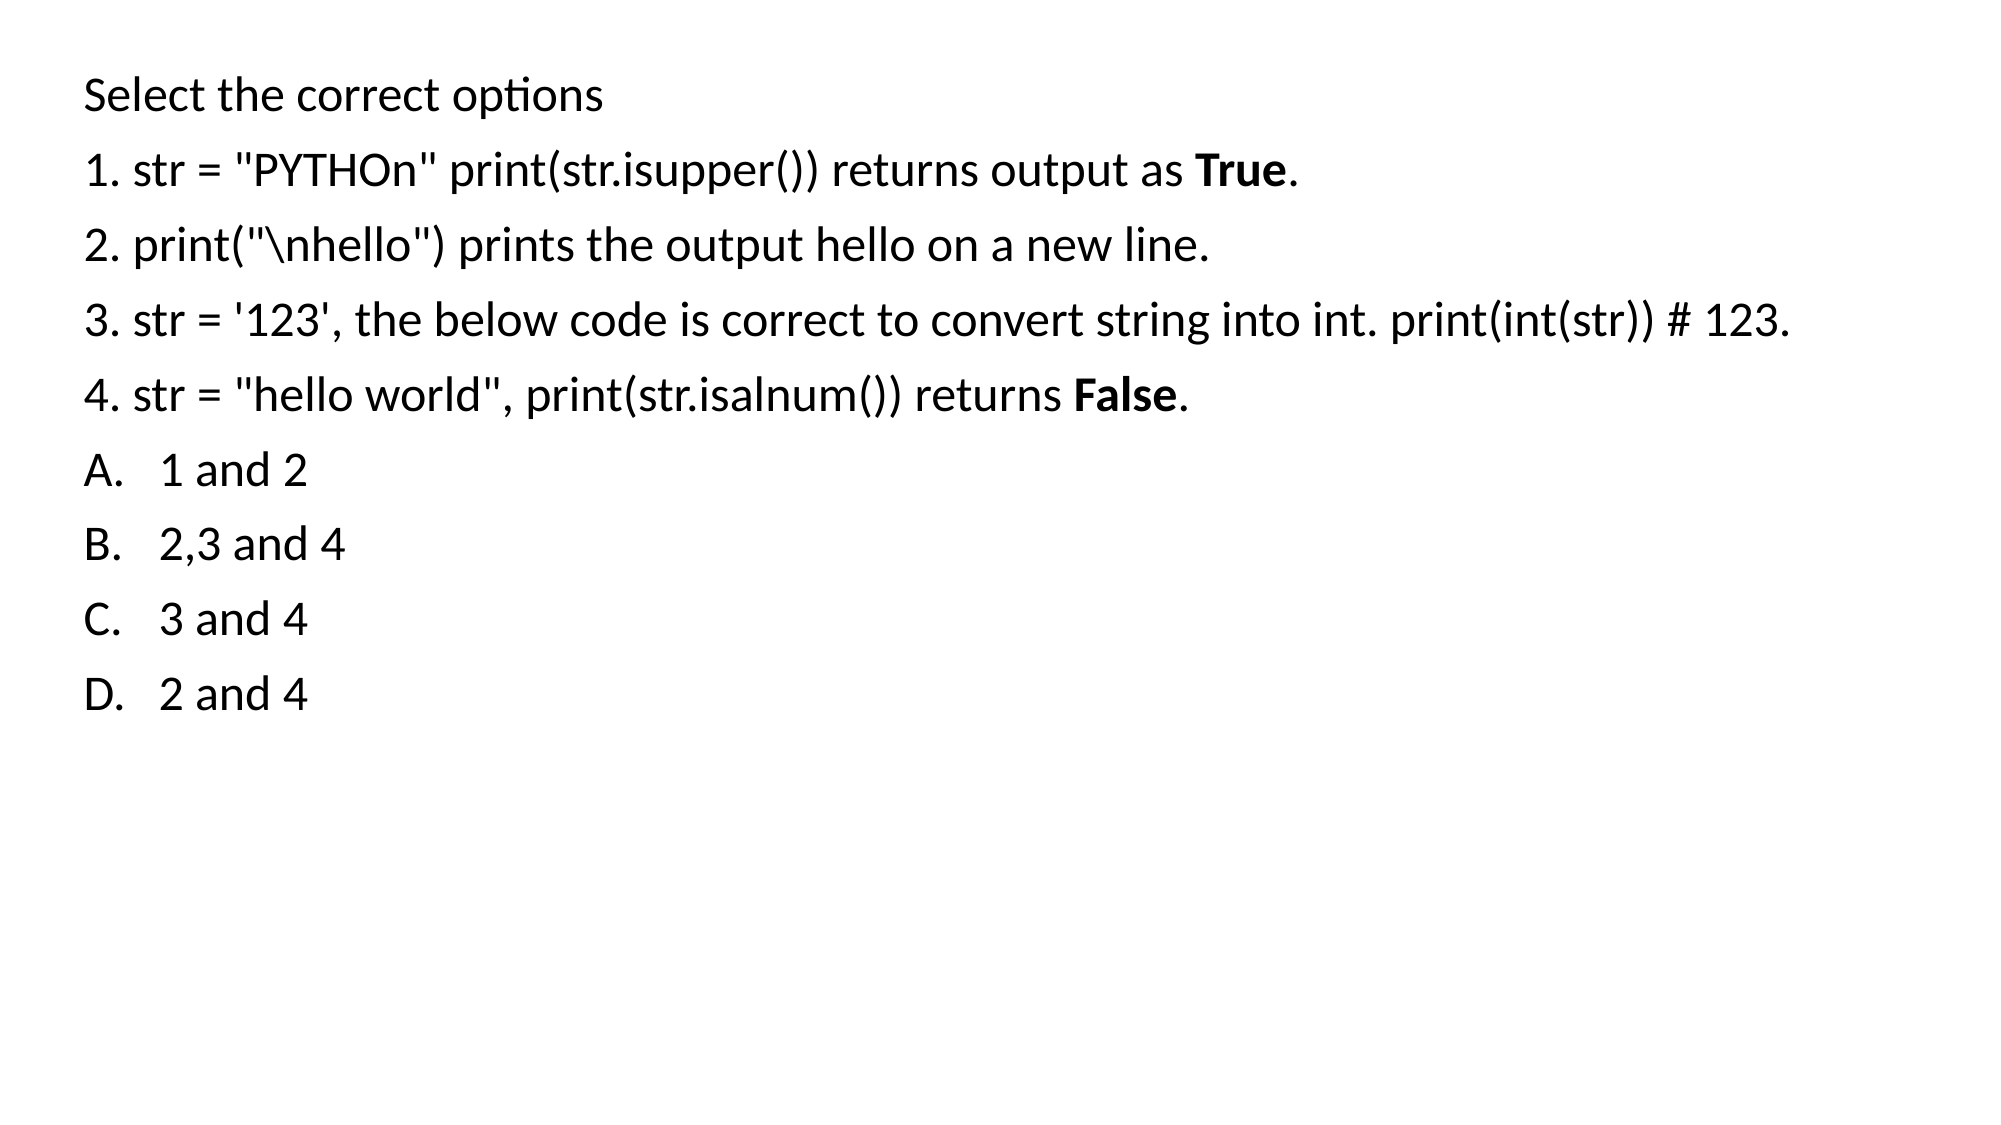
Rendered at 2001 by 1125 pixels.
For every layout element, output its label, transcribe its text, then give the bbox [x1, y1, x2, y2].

list Select the correct options 1. str = "PYTHOn" print(str.isupper()) returns output as True. 2. print("\nhello") prints the output hello on a new line. 3. str = '123', the below code is correct to convert string into int. print(int(str)) # 123. 4. str = "hello world", print(str.isalnum()) returns False. 1 and 2 2,3 and 4 3 and 4 2 and 4 [68, 61, 1863, 1014]
